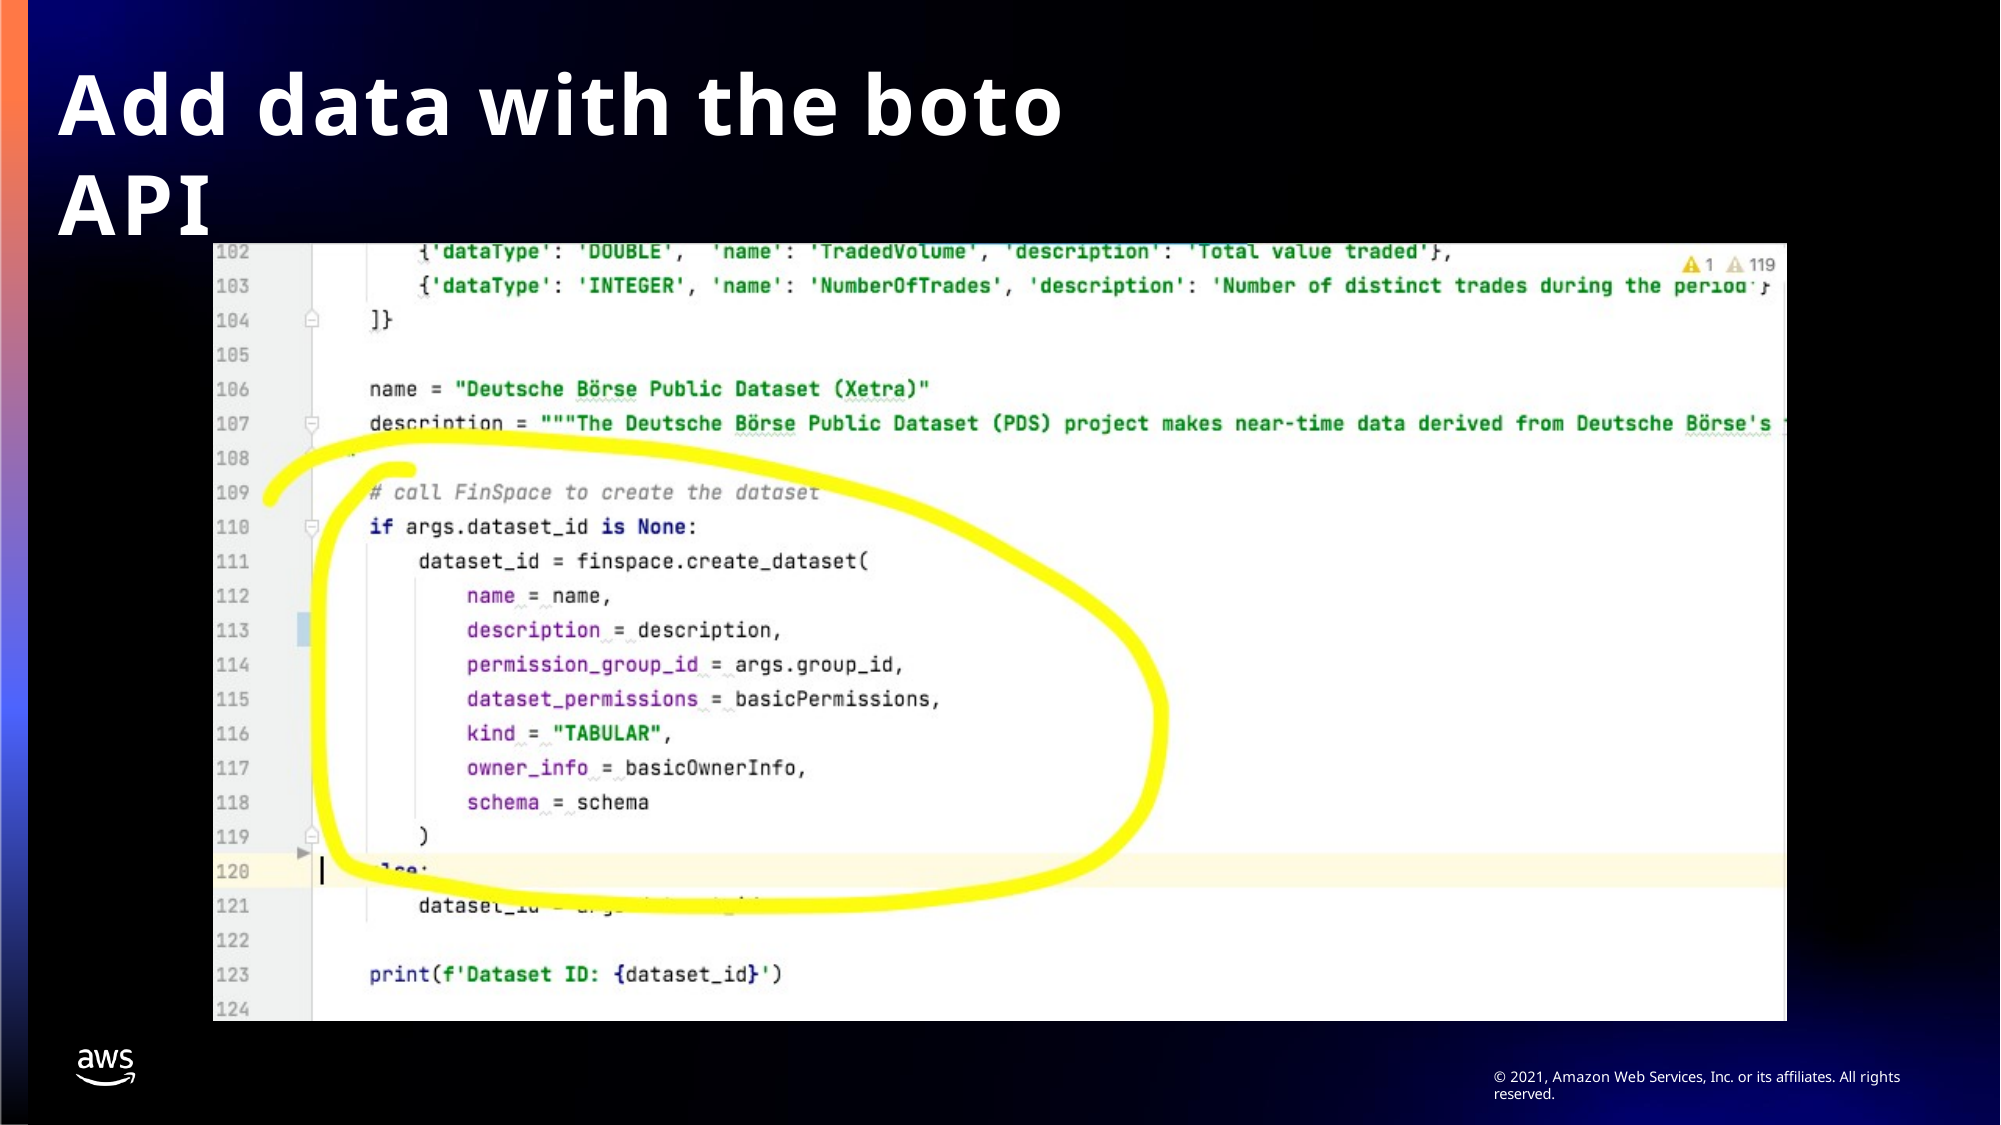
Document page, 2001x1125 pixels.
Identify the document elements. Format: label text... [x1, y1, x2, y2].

title Add data with the boto API [56, 50, 1154, 253]
footer © 2021, Amazon Web Services, Inc. or its affiliates. All rights reserved. [1491, 1066, 1958, 1125]
picture [0, 0, 2000, 1125]
